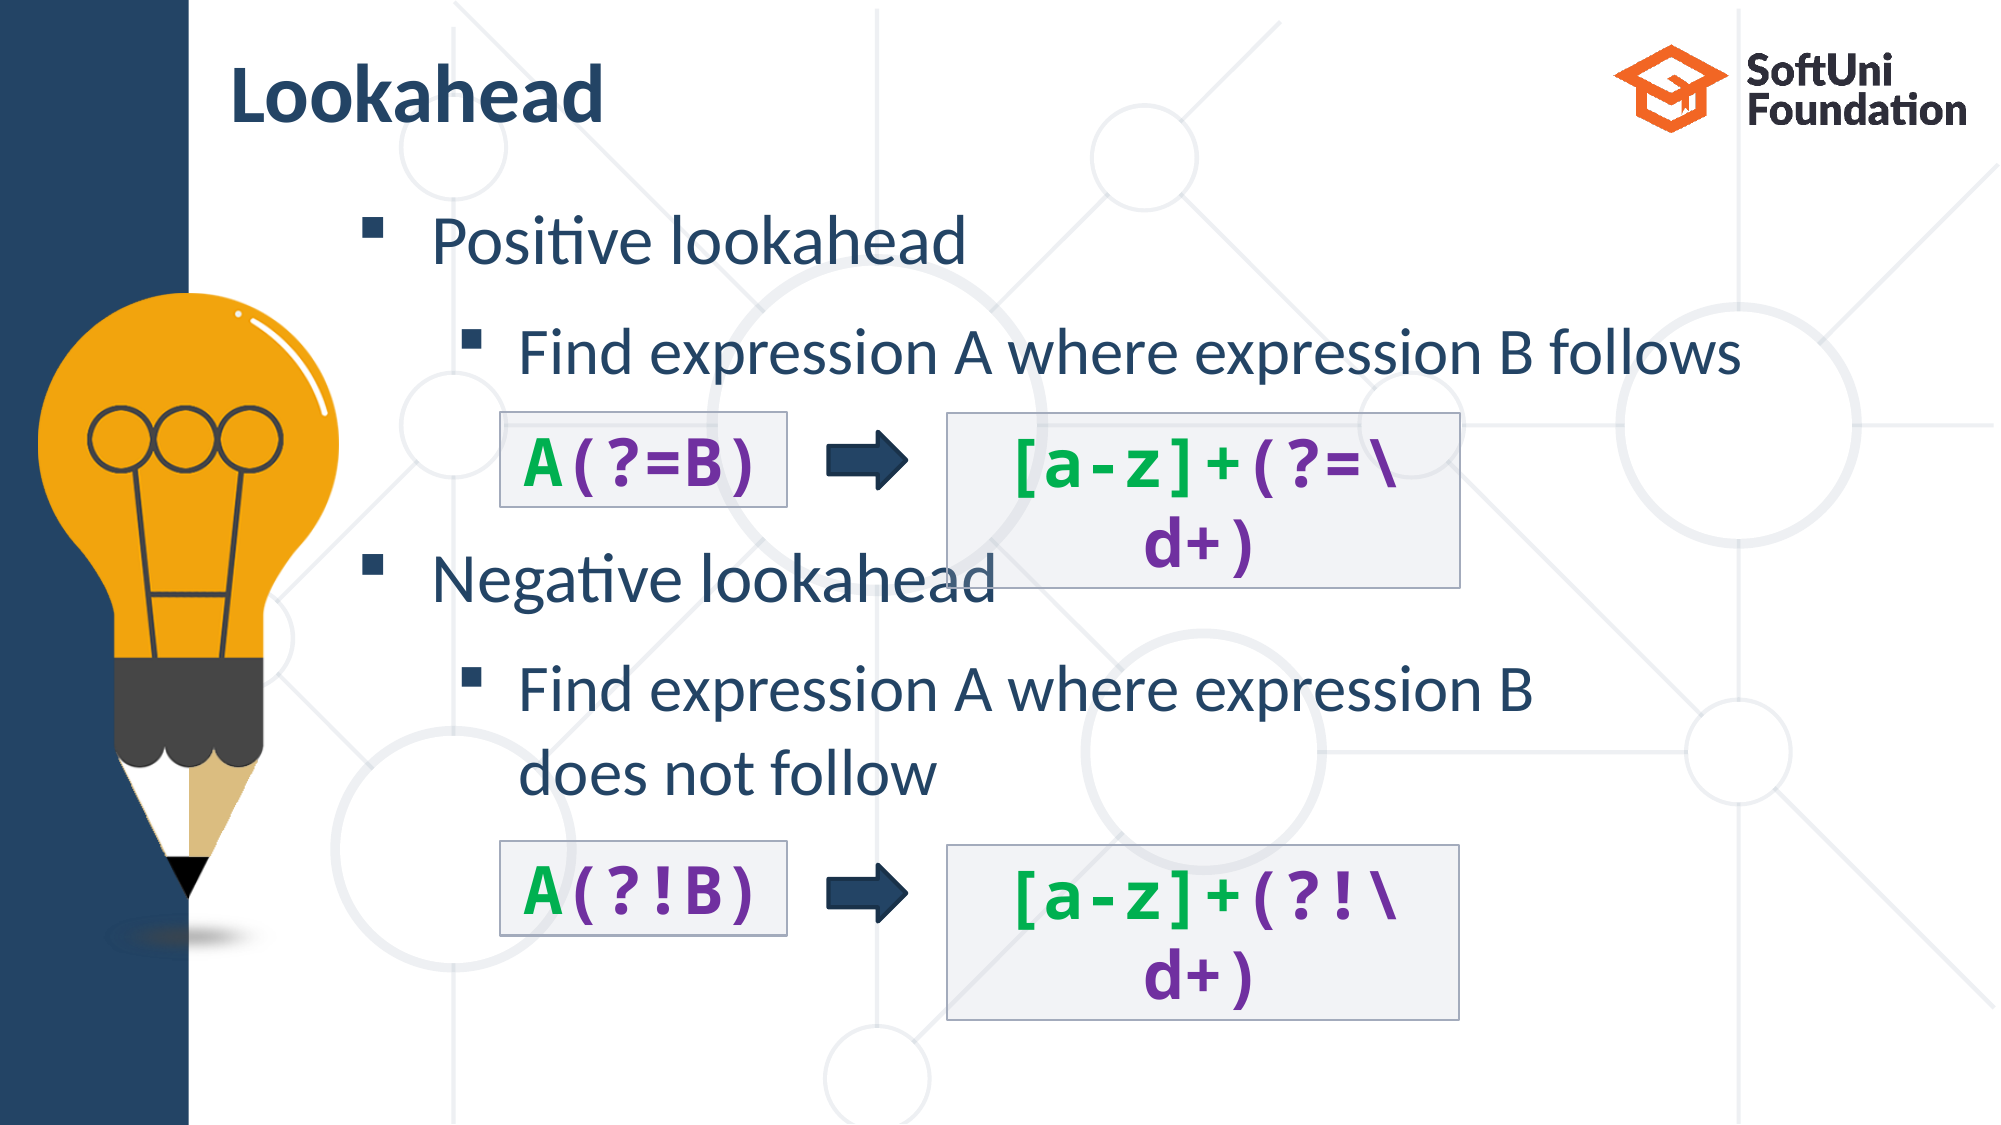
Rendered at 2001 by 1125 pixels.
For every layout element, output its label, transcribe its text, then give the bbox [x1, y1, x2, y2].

text_box [a-z]+(?=\d+) [947, 413, 1460, 588]
picture [38, 293, 338, 961]
text_box [826, 862, 909, 924]
text_box A(?=B) [499, 412, 788, 508]
text_box [a-z]+(?!\d+) [947, 845, 1460, 1020]
text_box A(?!B) [499, 840, 788, 936]
text_box [826, 429, 909, 491]
list Positive lookahead Find expression A where expression B follows Negative lookahead Find expression A where expression B does not follow [338, 183, 1968, 1050]
title Lookahead [212, 16, 1591, 162]
picture [1613, 44, 1966, 133]
